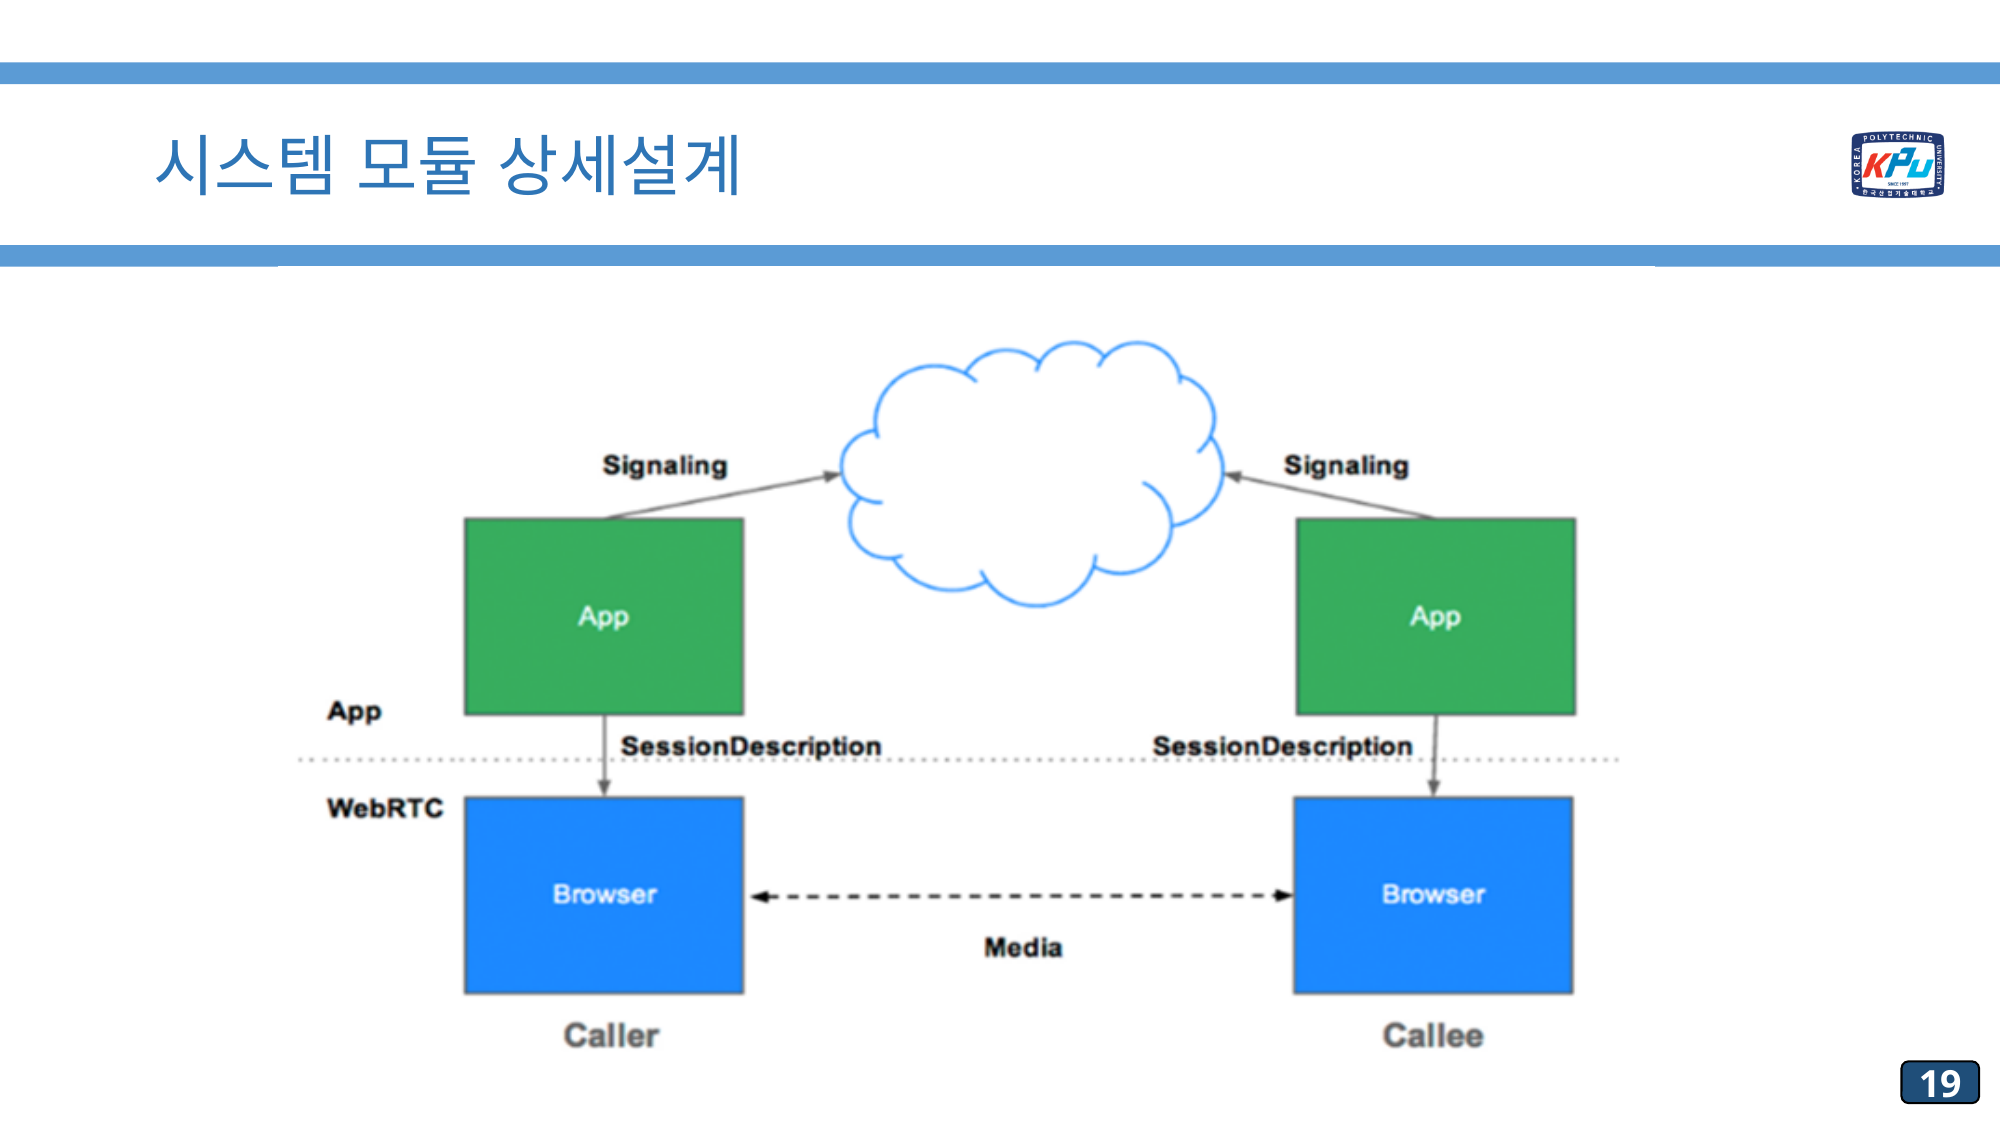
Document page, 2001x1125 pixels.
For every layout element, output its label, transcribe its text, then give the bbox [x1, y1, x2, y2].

text_box 19 [1900, 1060, 1981, 1105]
picture [278, 266, 1655, 1106]
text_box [0, 62, 2000, 267]
